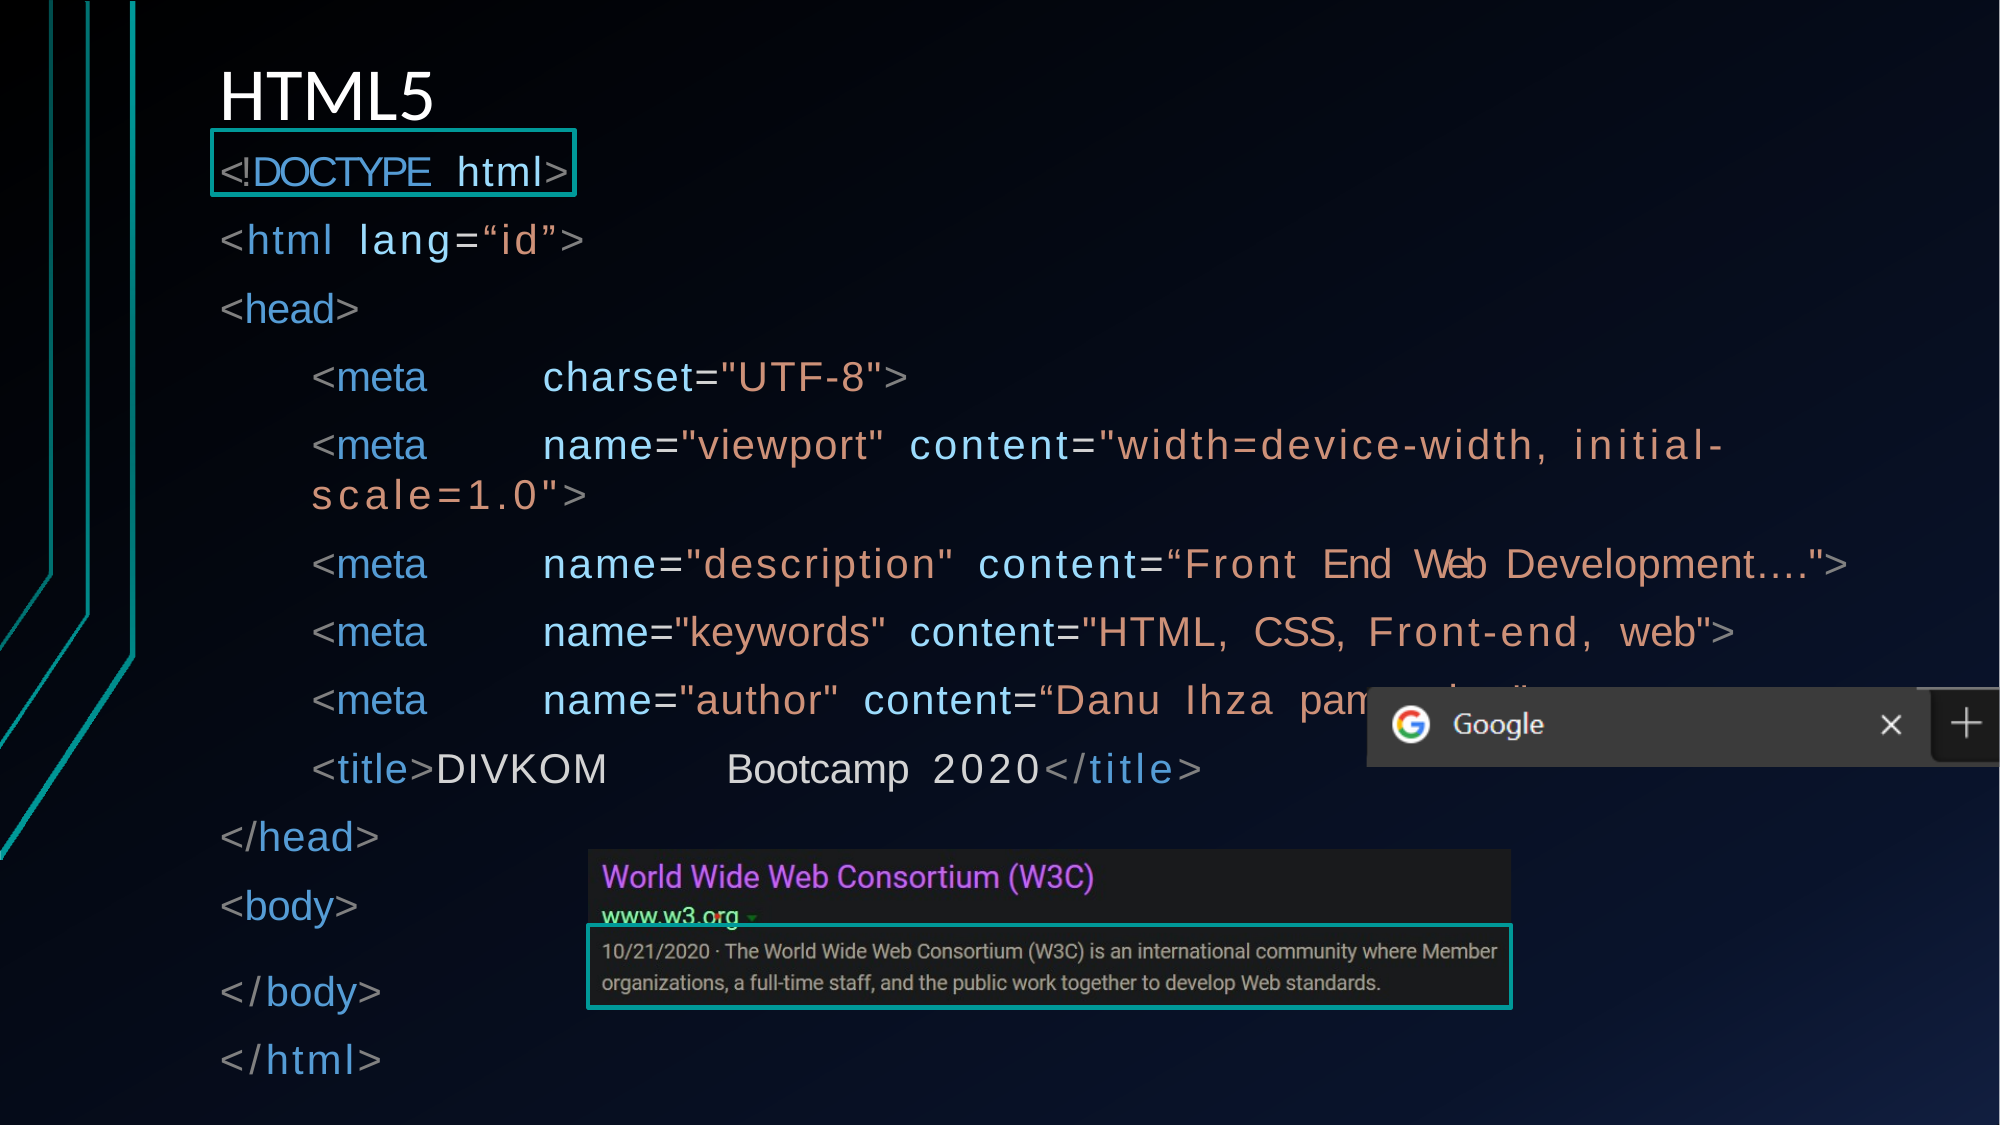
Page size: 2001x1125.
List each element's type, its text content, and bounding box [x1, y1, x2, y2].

text_box </body> </html> [217, 944, 383, 1084]
list <html lang=“id”> <head> <meta charset="UTF-8"> <meta name="viewport" content="width=device-width, initial-scale=1.0"> <meta name="description" content=“Front End Web Development…."> <meta name="keywords" content="HTML, CSS, Front-end, web"> <meta name="author" content=“Danu Ihza pamungkas"> <title>DIVKOM Bootcamp 2020</title> </head> <body> [217, 192, 1919, 929]
text_box [1366, 687, 2000, 768]
title HTML5 [217, 43, 440, 129]
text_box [585, 849, 1514, 1010]
text_box <!DOCTYPE html> [212, 129, 575, 195]
picture [0, 0, 2000, 1125]
